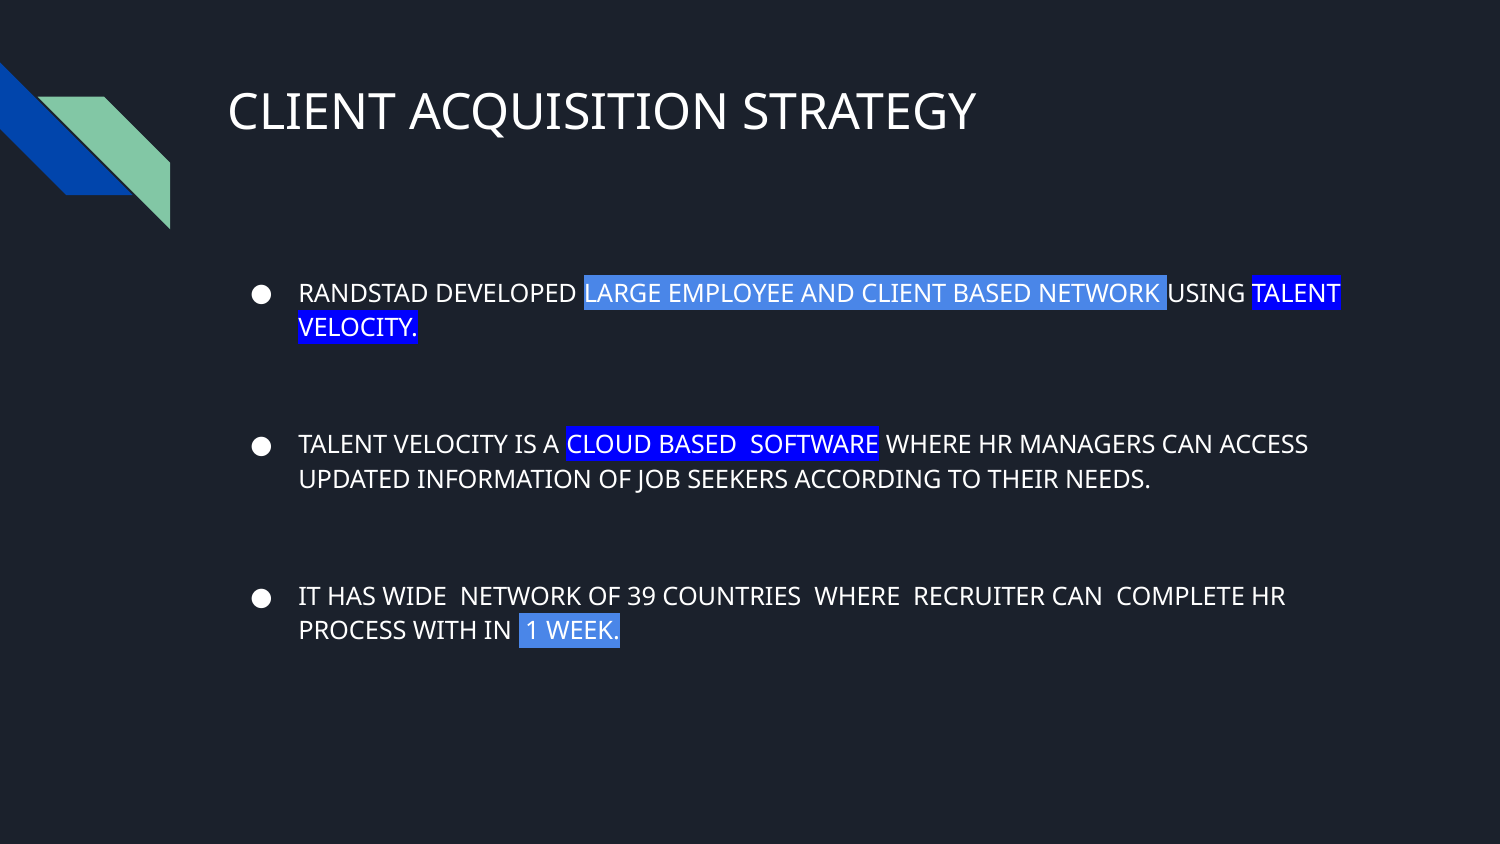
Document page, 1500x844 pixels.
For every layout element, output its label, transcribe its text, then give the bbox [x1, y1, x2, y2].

title CLIENT ACQUISITION STRATEGY [212, 64, 1368, 159]
list RANDSTAD DEVELOPED LARGE EMPLOYEE AND CLIENT BASED NETWORK USING TALENT VELOCITY. TALENT VELOCITY IS A CLOUD BASED SOFTWARE WHERE HR MANAGERS CAN ACCESS UPDATED INFORMATION OF JOB SEEKERS ACCORDING TO THEIR NEEDS. IT HAS WIDE NETWORK OF 39 COUNTRIES WHERE RECRUITER CAN COMPLETE HR PROCESS WITH IN 1 WEEK. [212, 257, 1368, 661]
